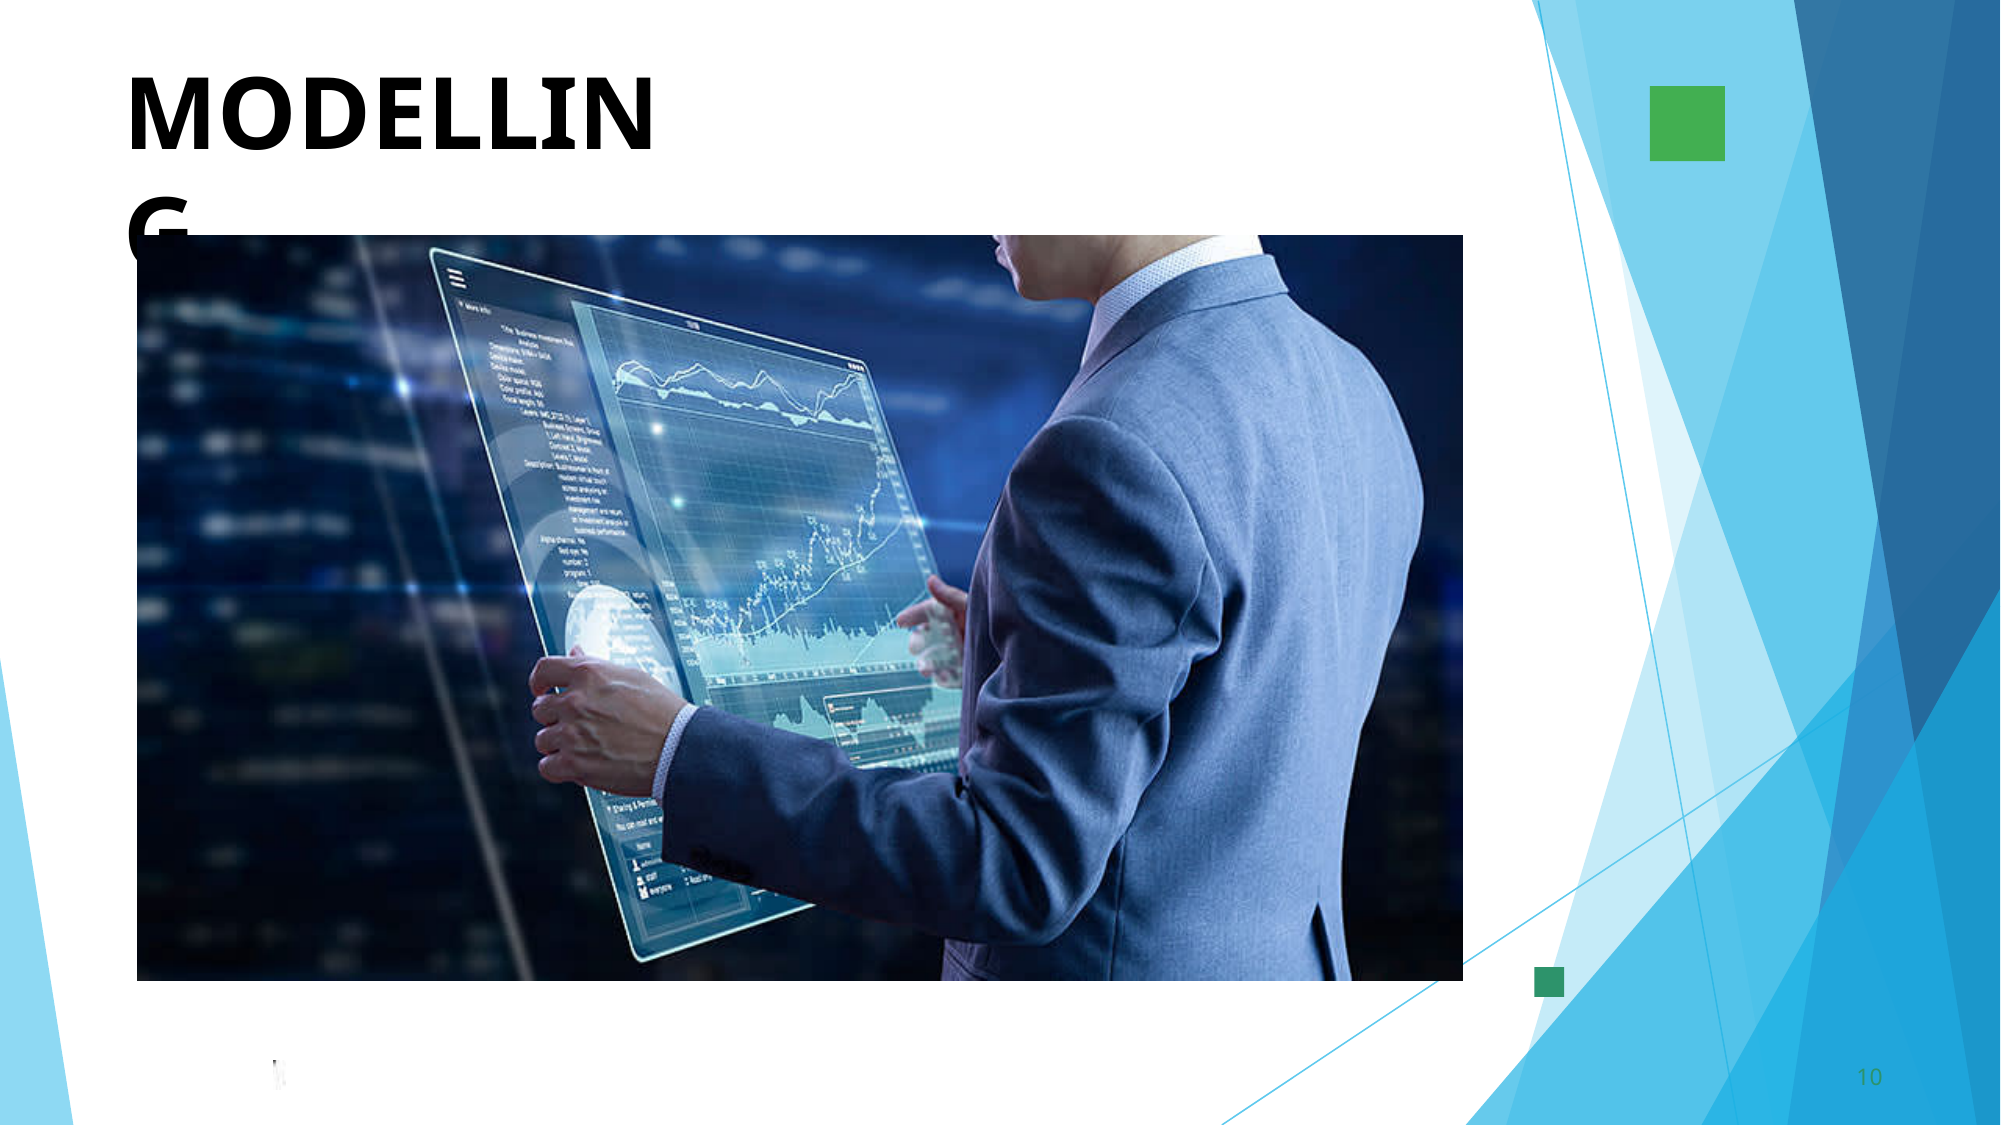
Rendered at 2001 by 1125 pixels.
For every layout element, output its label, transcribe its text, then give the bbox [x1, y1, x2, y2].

picture [273, 1060, 287, 1091]
text_box [1649, 86, 1725, 162]
text_box 10 [1849, 1061, 1888, 1095]
text_box [1534, 967, 1565, 997]
text_box MODELLING [121, 47, 664, 290]
picture [137, 234, 1463, 981]
